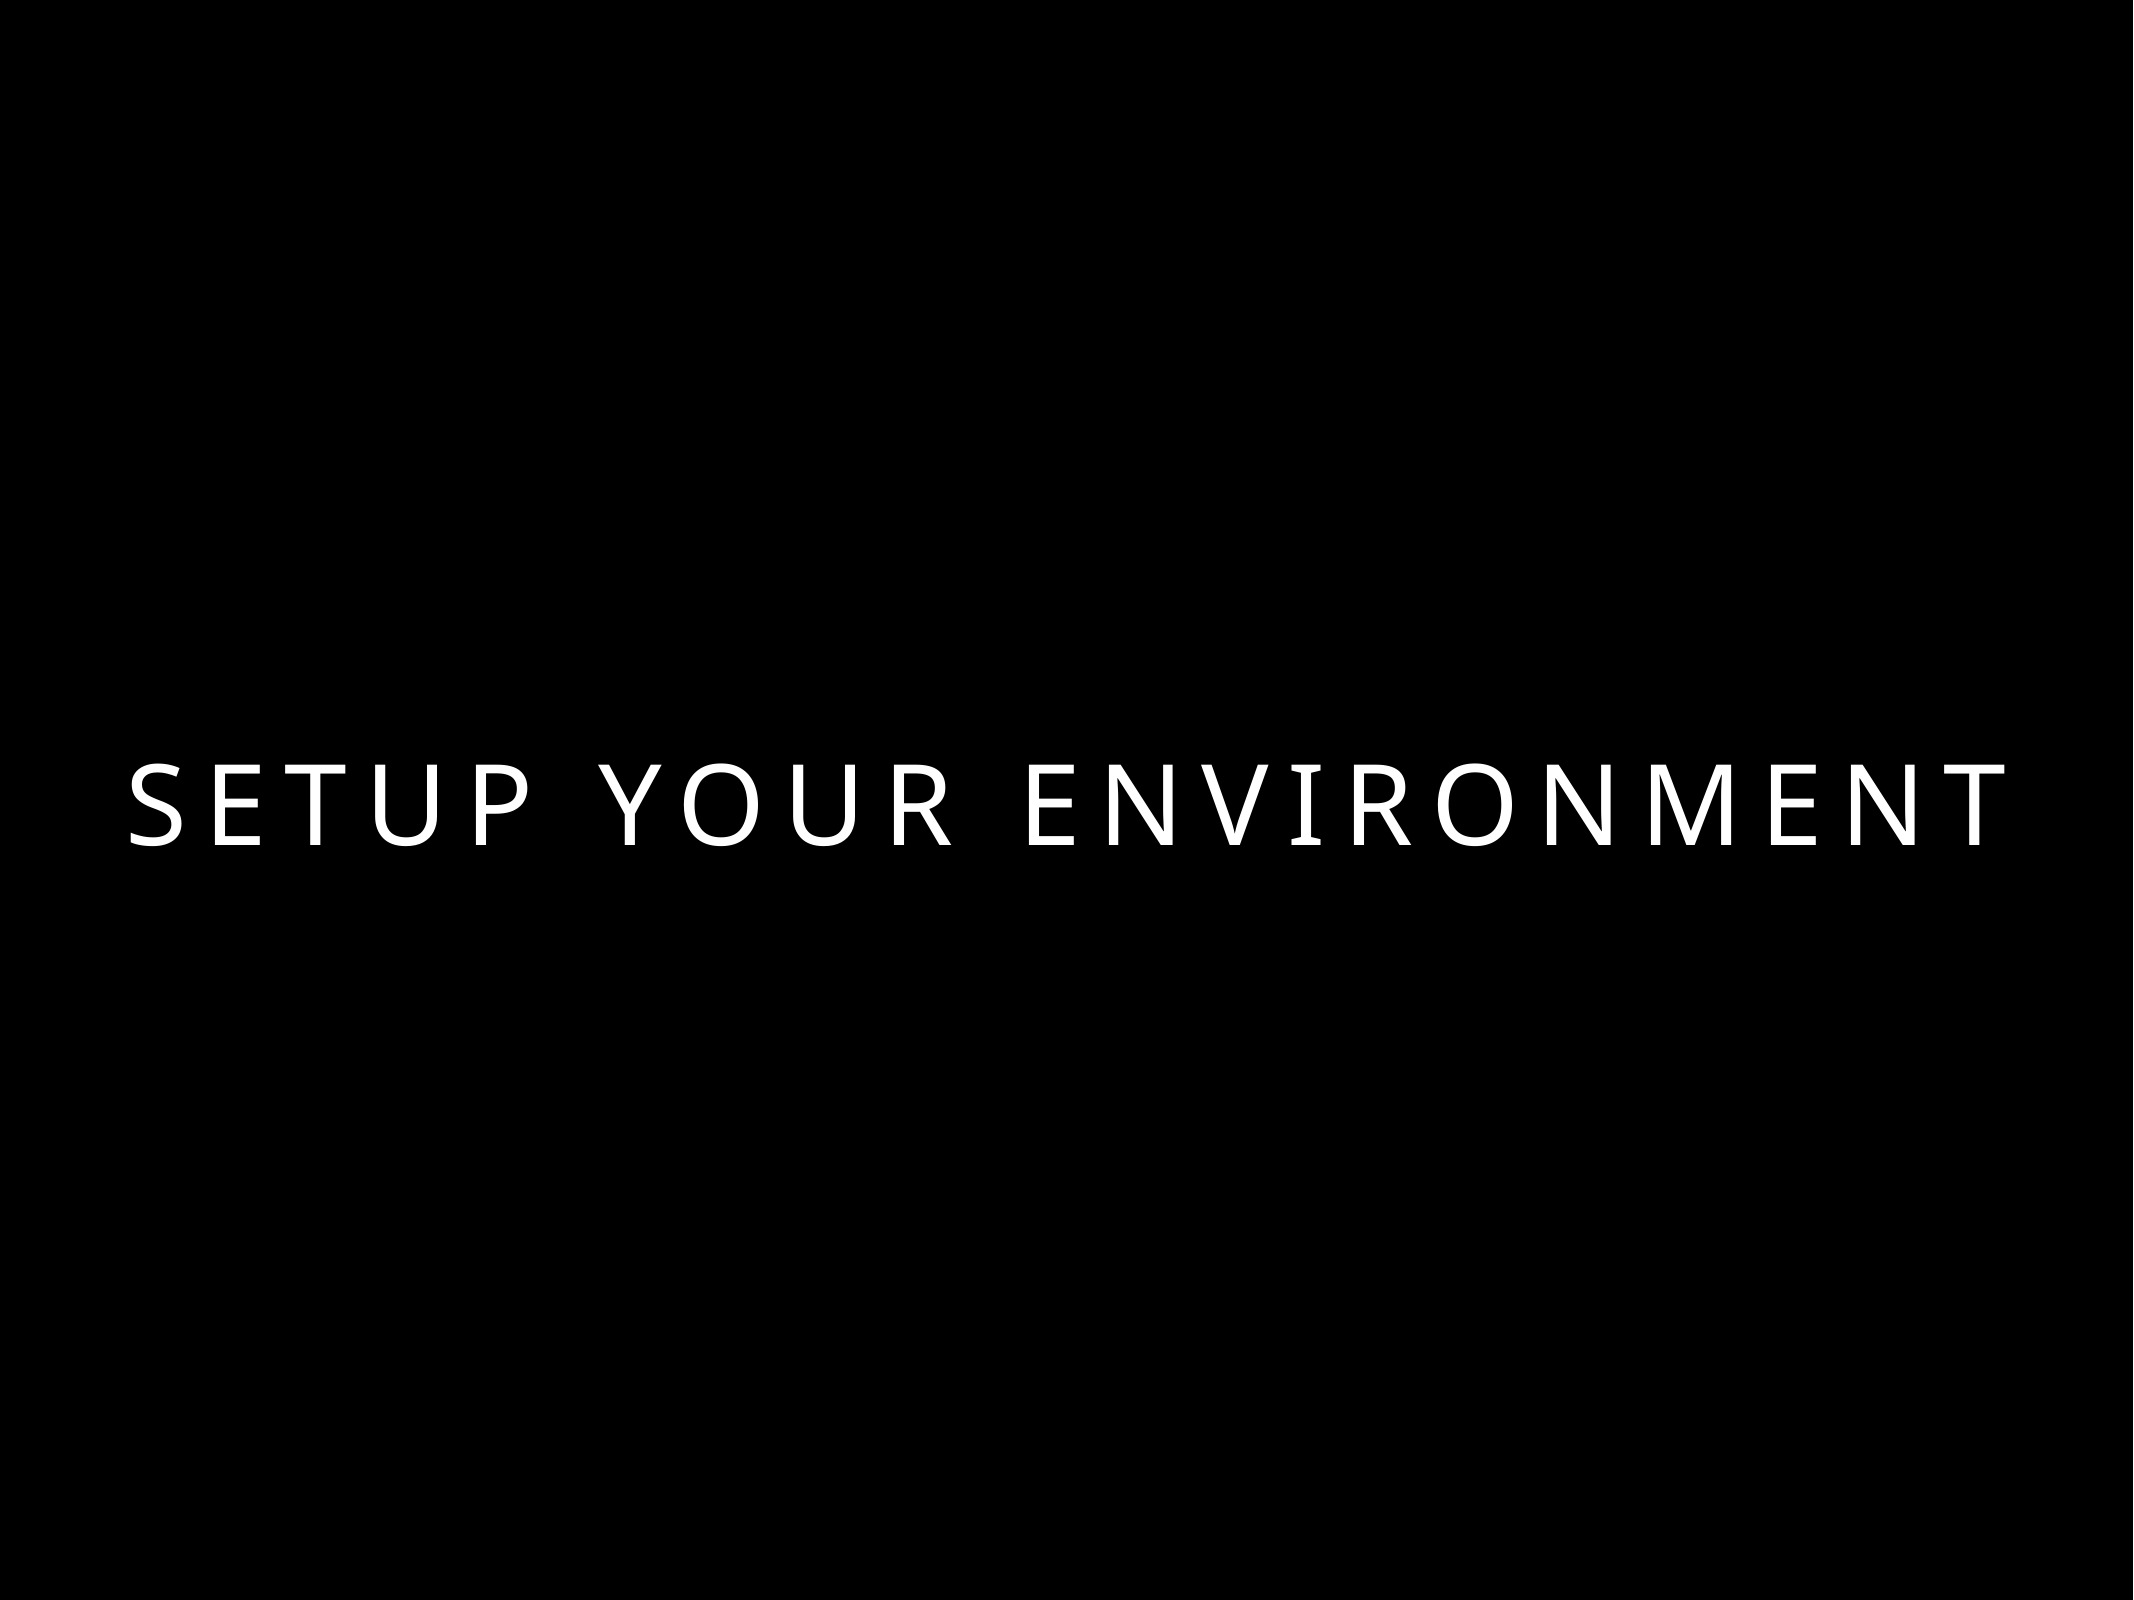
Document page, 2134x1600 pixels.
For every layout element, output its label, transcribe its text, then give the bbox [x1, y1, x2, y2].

title SETUP YOUR ENVIRONMENT [107, 617, 2026, 983]
